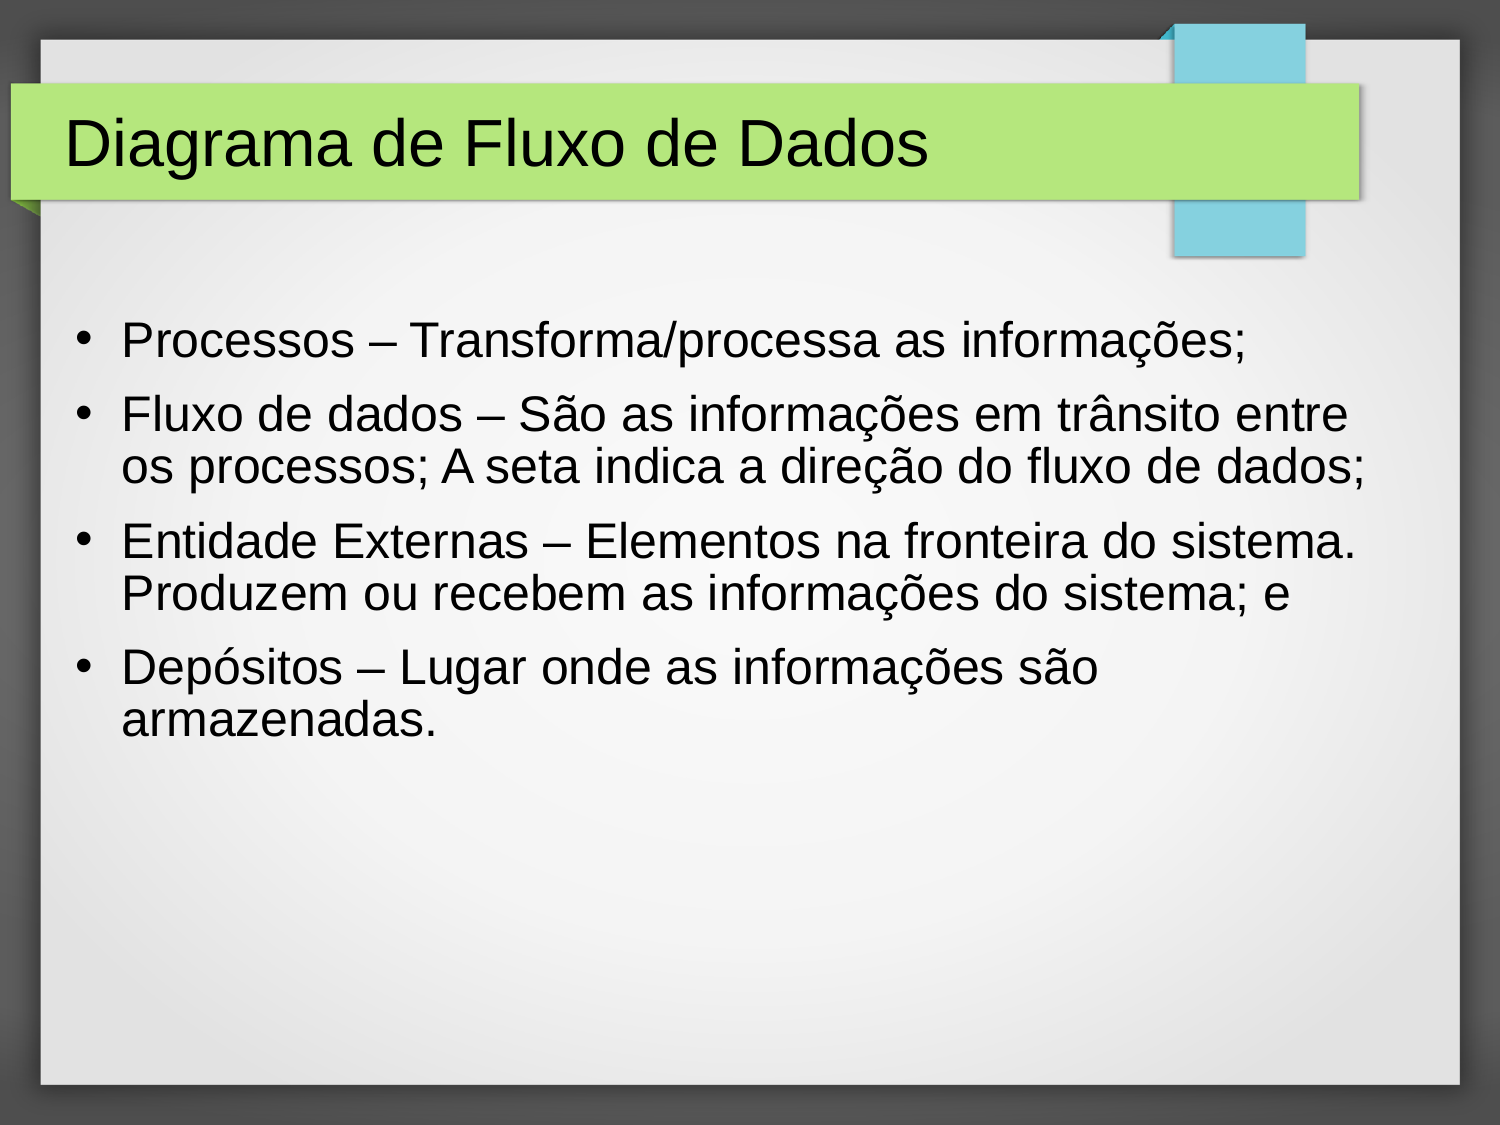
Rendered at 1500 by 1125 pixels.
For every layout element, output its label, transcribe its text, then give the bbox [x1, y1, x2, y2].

picture [0, 0, 1500, 1125]
title Diagrama de Fluxo de Dados [64, 68, 1114, 220]
list Processos – Transforma/processa as informações; Fluxo de dados – São as informações em trânsito entre os processos; A seta indica a direção do fluxo de dados; Entidade Externas – Elementos na fronteira do sistema. Produzem ou recebem as informações do sistema; e Depósitos – Lugar onde as informações são armazenadas. [75, 311, 1394, 964]
